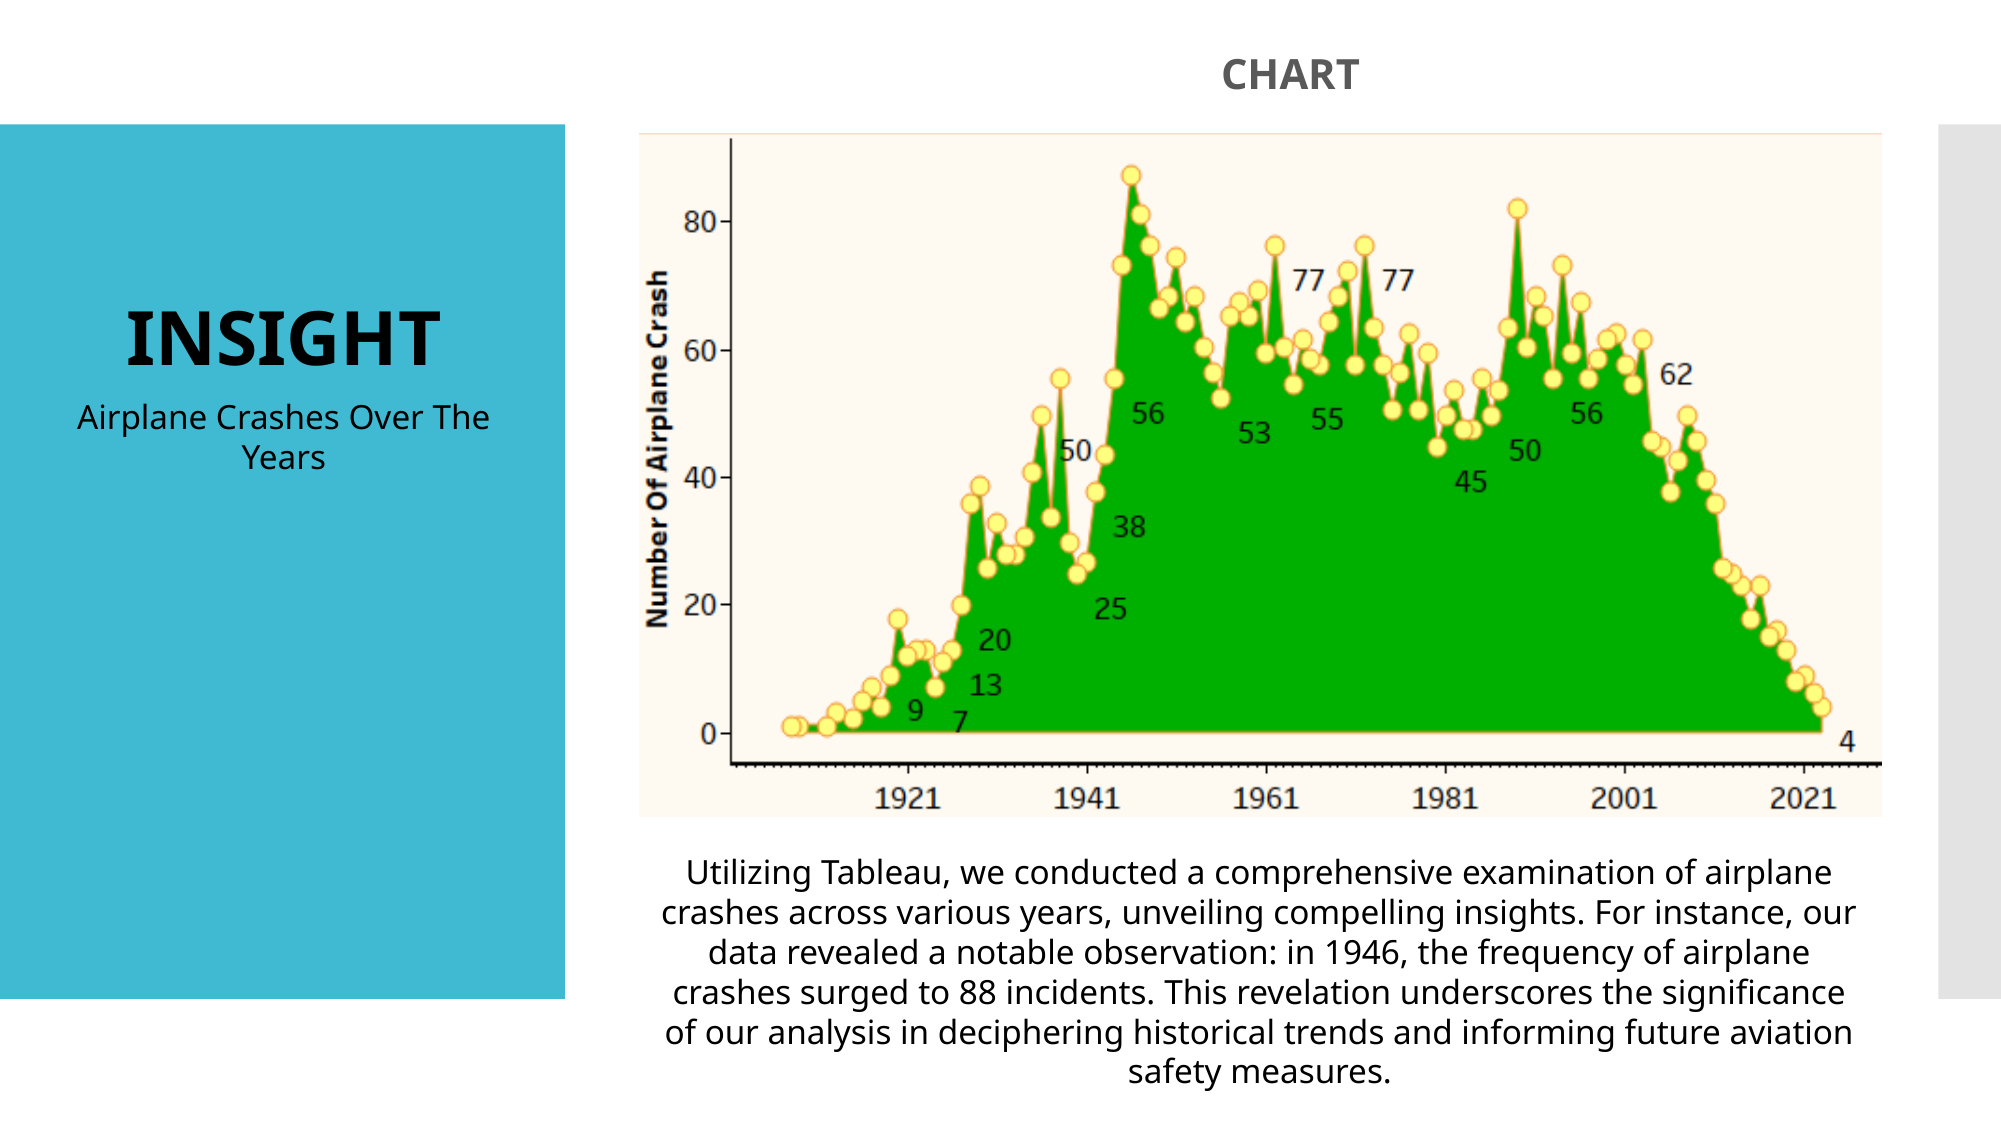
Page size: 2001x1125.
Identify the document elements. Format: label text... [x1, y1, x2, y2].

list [638, 133, 1882, 817]
text_box Utilizing Tableau, we conducted a comprehensive examination of airplane crashes across various years, unveiling compelling insights. For instance, our data revealed a notable observation: in 1946, the frequency of airplane crashes surged to 88 incidents. This revelation underscores the significance of our analysis in deciphering historical trends and informing future aviation safety measures. [638, 843, 1882, 1098]
text_box INSIGHT [99, 282, 469, 388]
text_box Airplane Crashes Over The Years [29, 388, 539, 484]
list CHART [1204, 27, 1377, 107]
